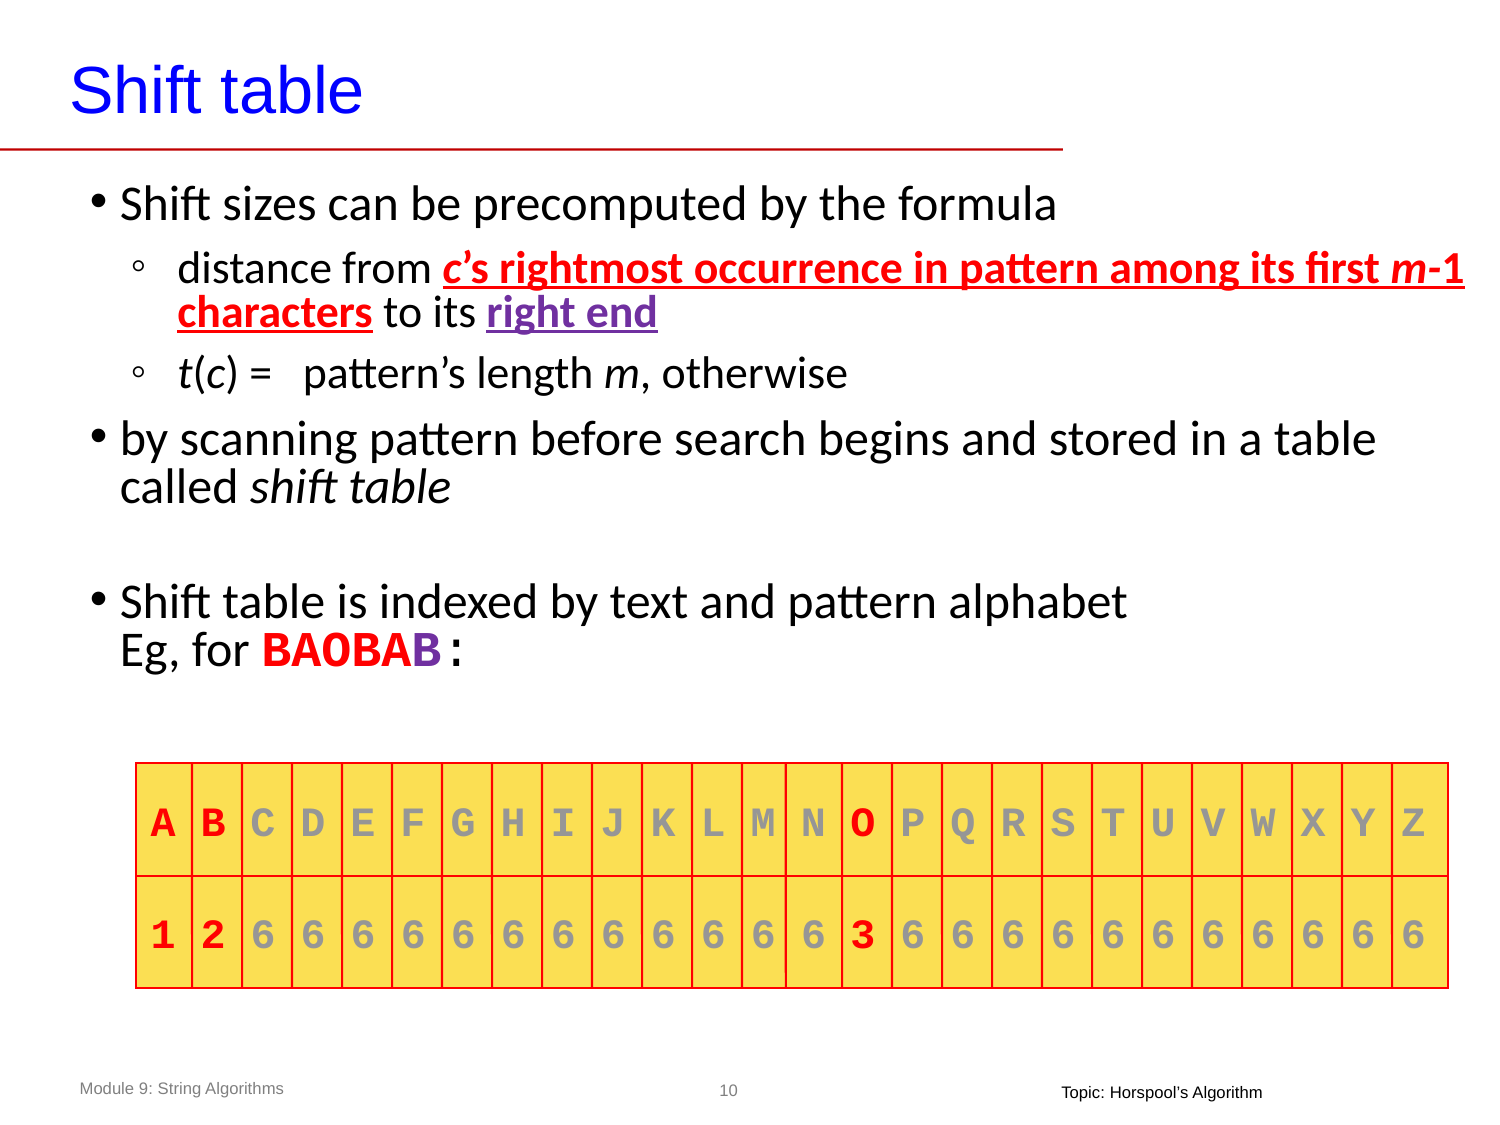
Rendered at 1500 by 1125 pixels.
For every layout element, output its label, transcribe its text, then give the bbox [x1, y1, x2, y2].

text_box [135, 762, 1449, 989]
text_box Topic: Horspool’s Algorithm [1046, 1082, 1279, 1108]
list Shift sizes can be precomputed by the formula distance from c’s rightmost occurrence in pattern among its first m-1 characters to its right end t(c) = pattern’s length m, otherwise by scanning pattern before search begins and stored in a table called shift table Shift table is indexed by text and pattern alphabet Eg, for BAOBAB: [74, 174, 1488, 1038]
title Shift table [57, 42, 1173, 133]
